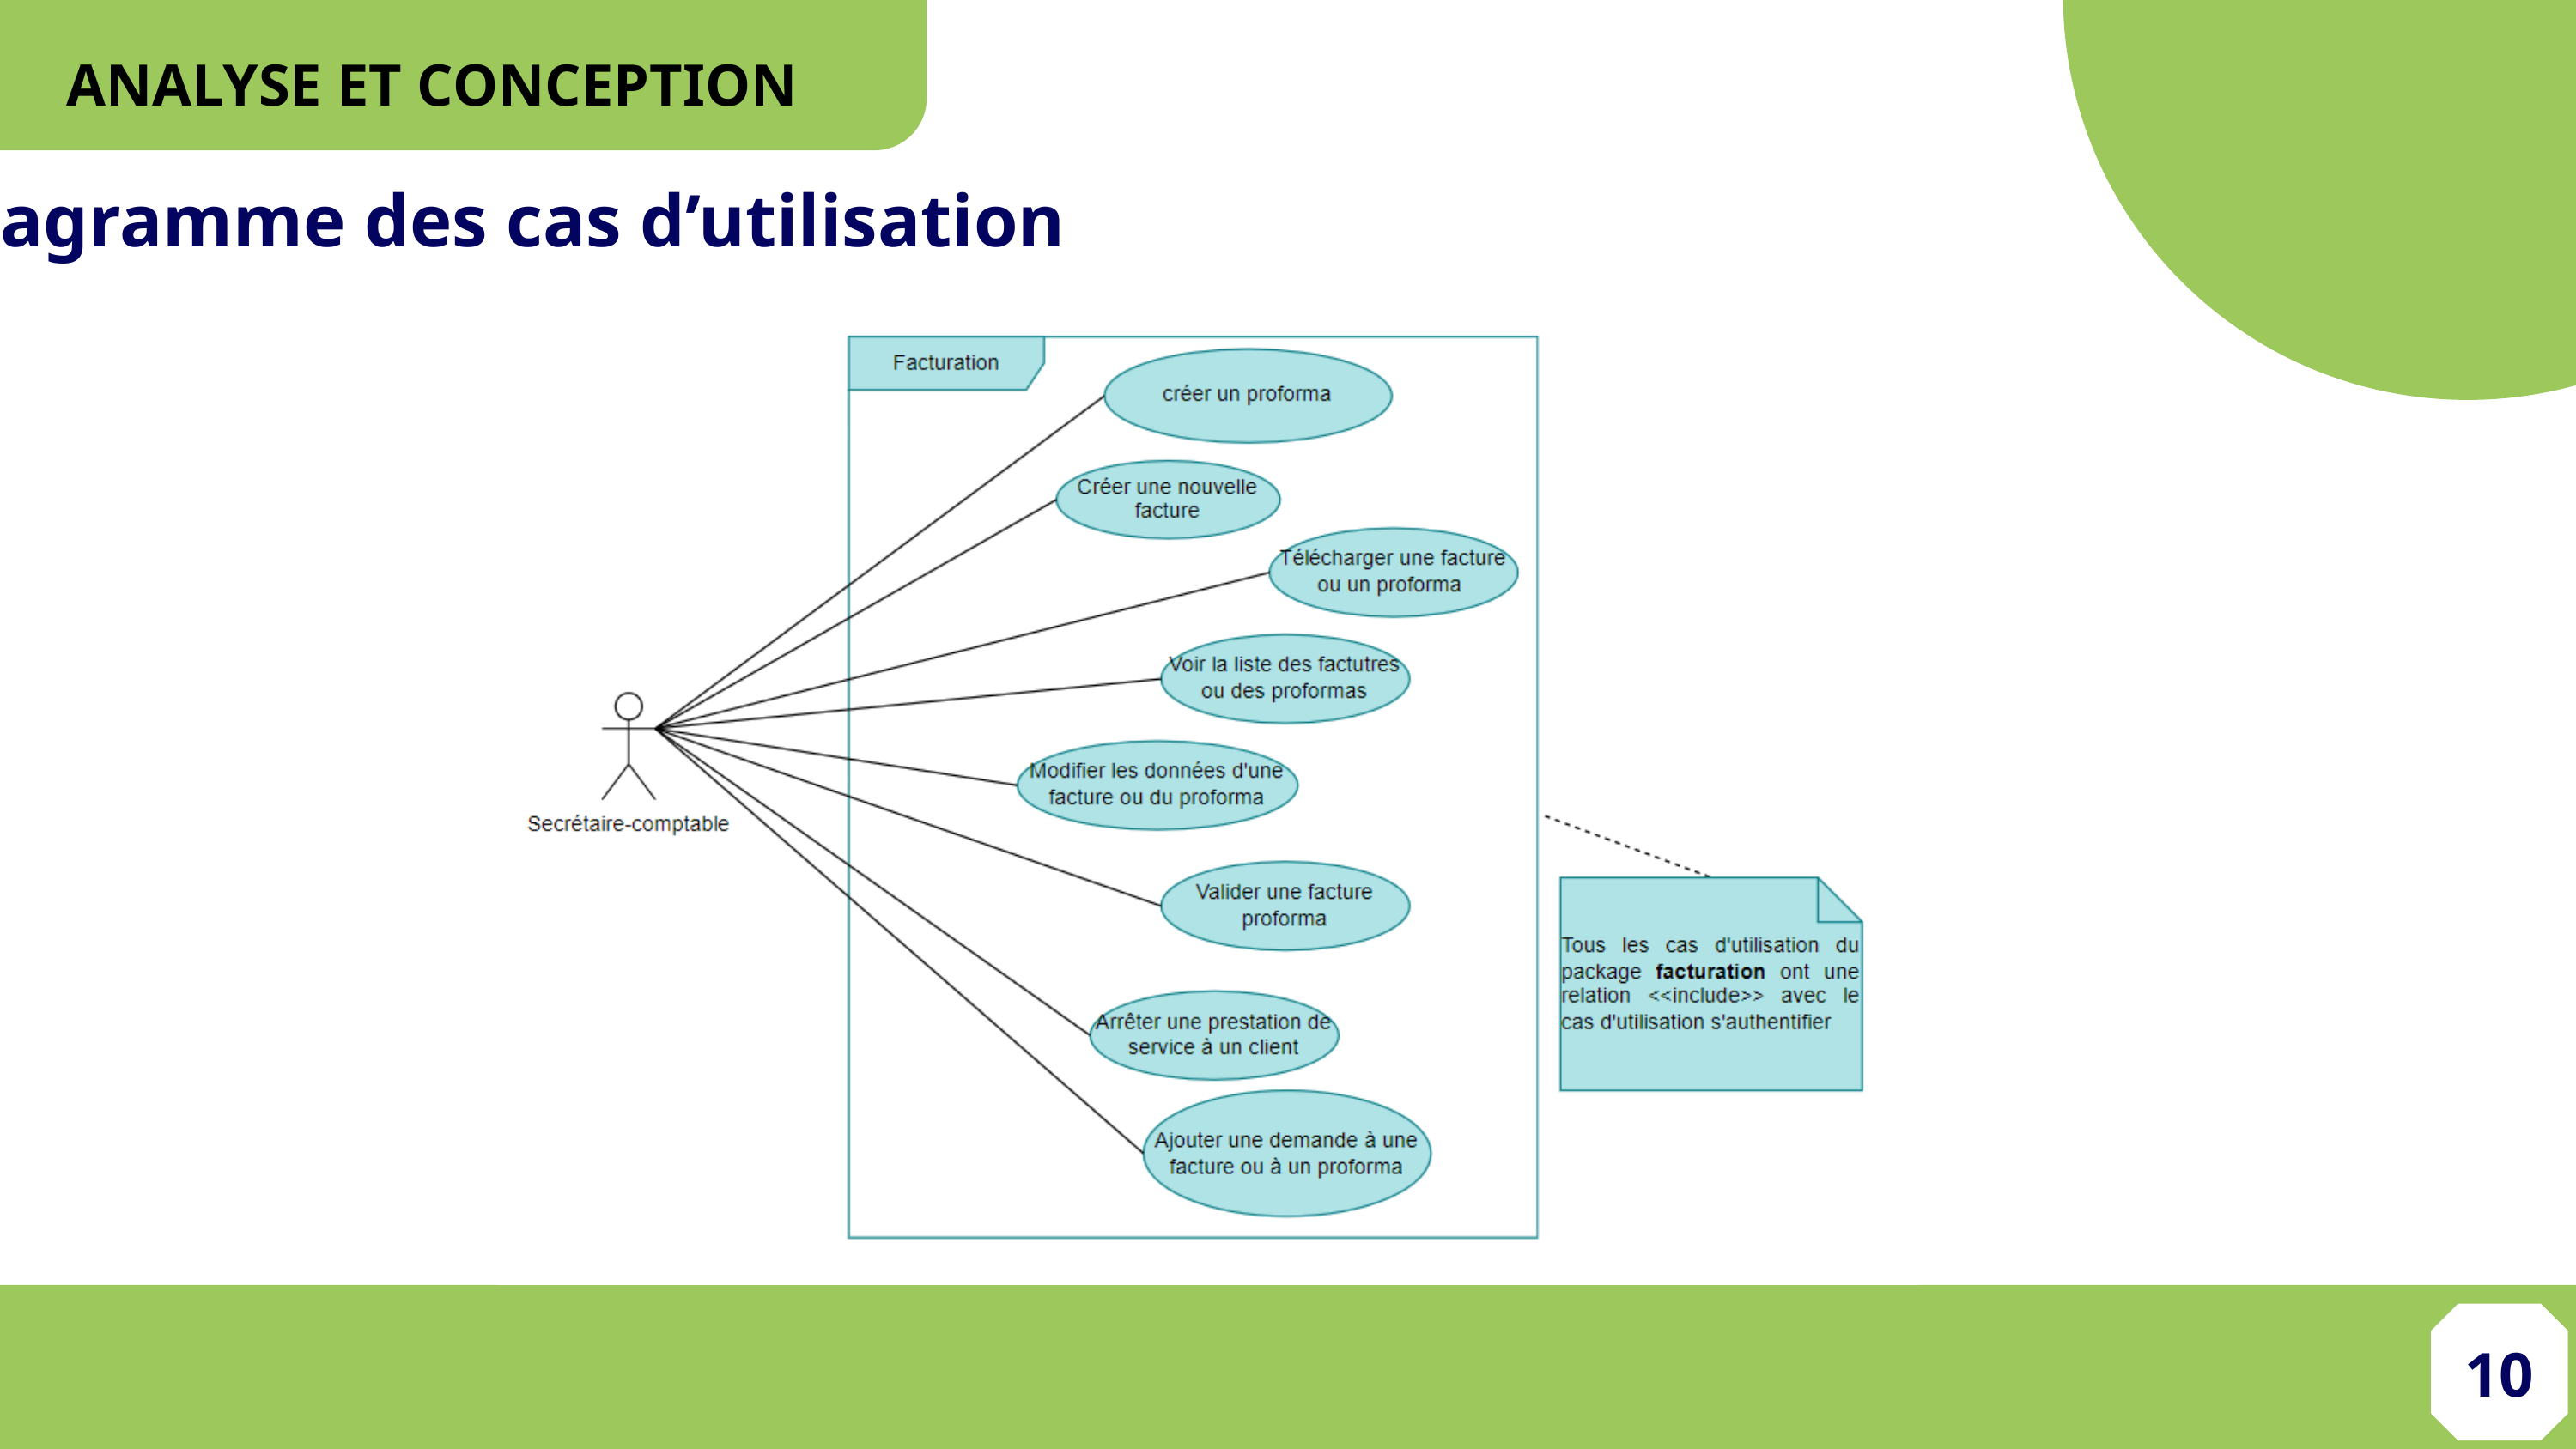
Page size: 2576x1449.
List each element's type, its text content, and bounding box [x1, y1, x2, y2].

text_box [2115, 0, 2576, 349]
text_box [0, 1284, 2576, 1449]
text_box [0, 0, 927, 151]
text_box Diagramme des cas d’utilisation [0, 167, 1640, 262]
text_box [2430, 1303, 2568, 1441]
text_box [495, 286, 1918, 1282]
